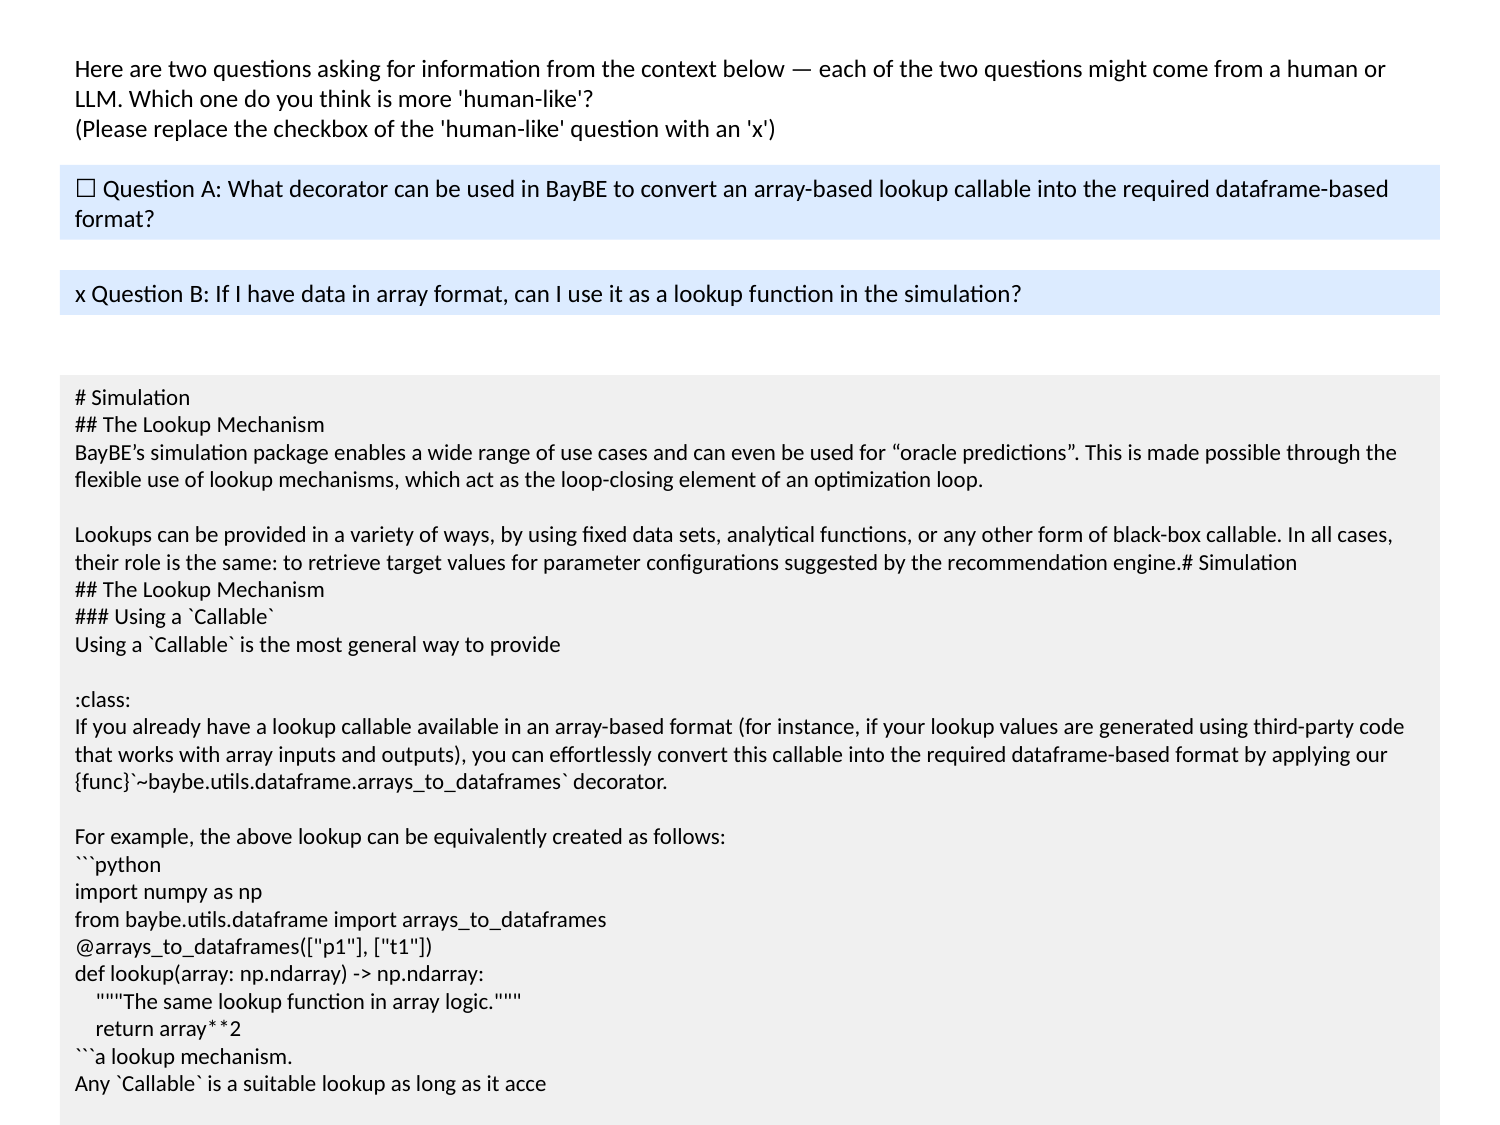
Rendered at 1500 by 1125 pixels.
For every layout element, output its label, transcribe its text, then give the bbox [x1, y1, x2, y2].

text_box # Simulation ## The Lookup Mechanism BayBE’s simulation package enables a wide range of use cases and can even be used for “oracle predictions”. This is made possible through the flexible use of lookup mechanisms, which act as the loop-closing element of an optimization loop. Lookups can be provided in a variety of ways, by using fixed data sets, analytical functions, or any other form of black-box callable. In all cases, their role is the same: to retrieve target values for parameter configurations suggested by the recommendation engine.# Simulation ## The Lookup Mechanism ### Using a `Callable` Using a `Callable` is the most general way to provide :class: If you already have a lookup callable available in an array-based format (for instance, if your lookup values are generated using third-party code that works with array inputs and outputs), you can effortlessly convert this callable into the required dataframe-based format by applying our {func}`~baybe.utils.dataframe.arrays_to_dataframes` decorator. For example, the above lookup can be equivalently created as follows: ```python import numpy as np from baybe.utils.dataframe import arrays_to_dataframes @arrays_to_dataframes(["p1"], ["t1"]) def lookup(array: np.ndarray) -> np.ndarray: """The same lookup function in array logic.""" return array**2 ```a lookup mechanism. Any `Callable` is a suitable lookup as long as it acce :class: …more text on next page [59, 375, 1440, 1125]
text_box x Question B: If I have data in array format, can I use it as a lookup function in the simulation? [59, 270, 1440, 315]
text_box ☐ Question A: What decorator can be used in BayBE to convert an array-based lookup callable into the required dataframe-based format? [59, 164, 1440, 240]
text_box Here are two questions asking for information from the context below — each of the two questions might come from a human or LLM. Which one do you think is more 'human-like'? (Please replace the checkbox of the 'human-like' question with an 'x') [59, 45, 1440, 150]
